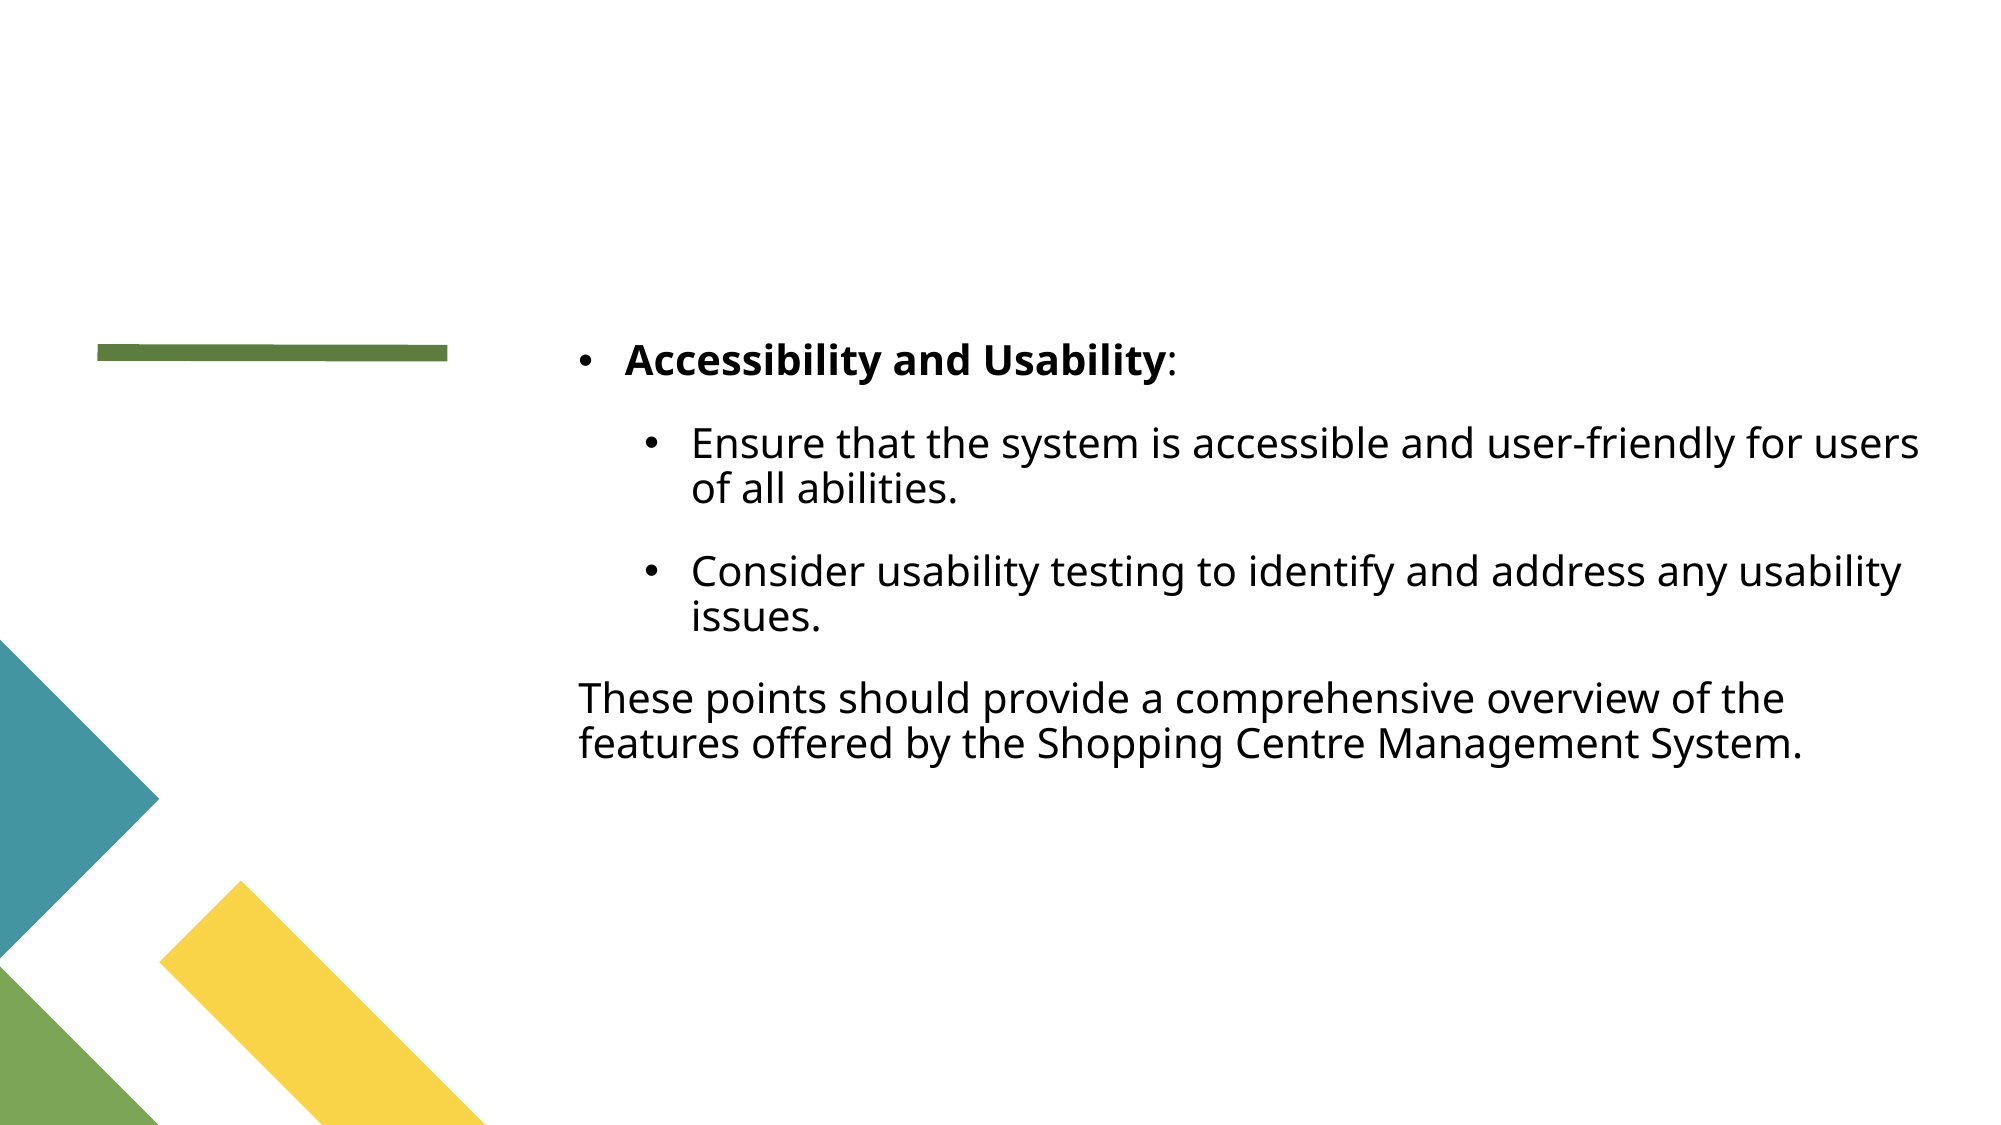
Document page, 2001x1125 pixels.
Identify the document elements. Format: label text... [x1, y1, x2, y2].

list Accessibility and Usability: Ensure that the system is accessible and user-friendly for users of all abilities. Consider usability testing to identify and address any usability issues. These points should provide a comprehensive overview of the features offered by the Shopping Centre Management System. [578, 302, 1926, 1125]
